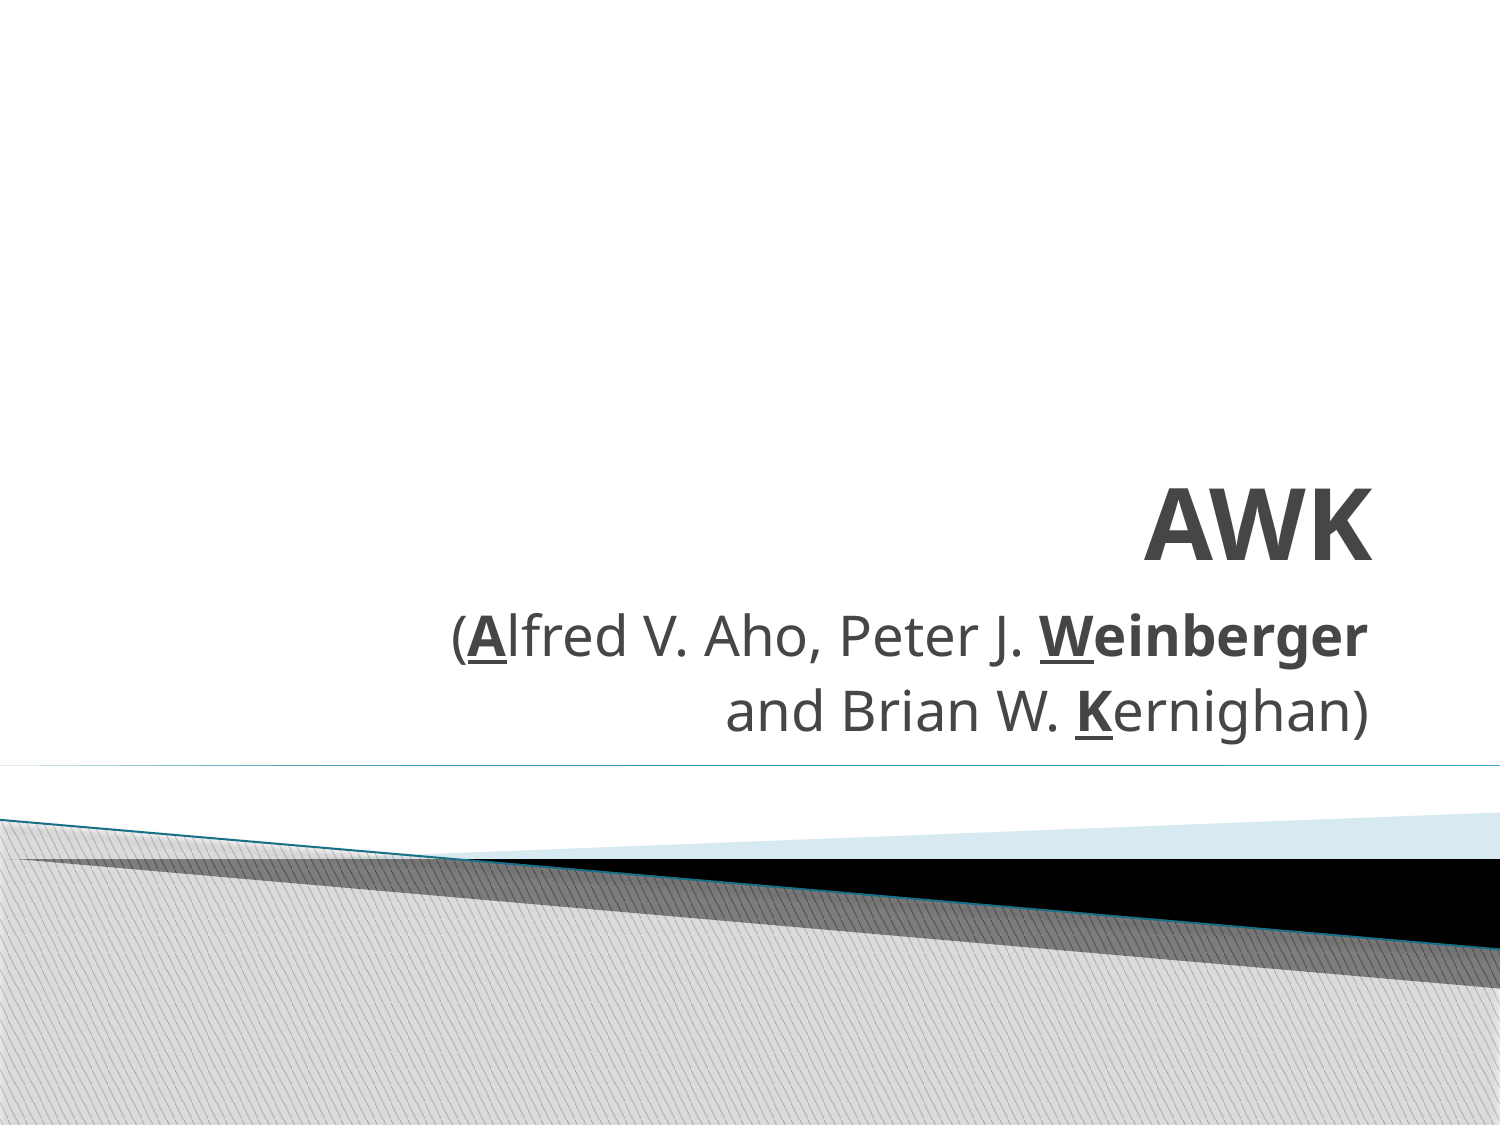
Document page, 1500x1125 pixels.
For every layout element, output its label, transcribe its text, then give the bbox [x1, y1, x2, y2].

subtitle (Alfred V. Aho, Peter J. Weinberger and Brian W. Kernighan) [112, 592, 1388, 790]
picture [5, 859, 1500, 989]
title AWK [112, 287, 1388, 588]
